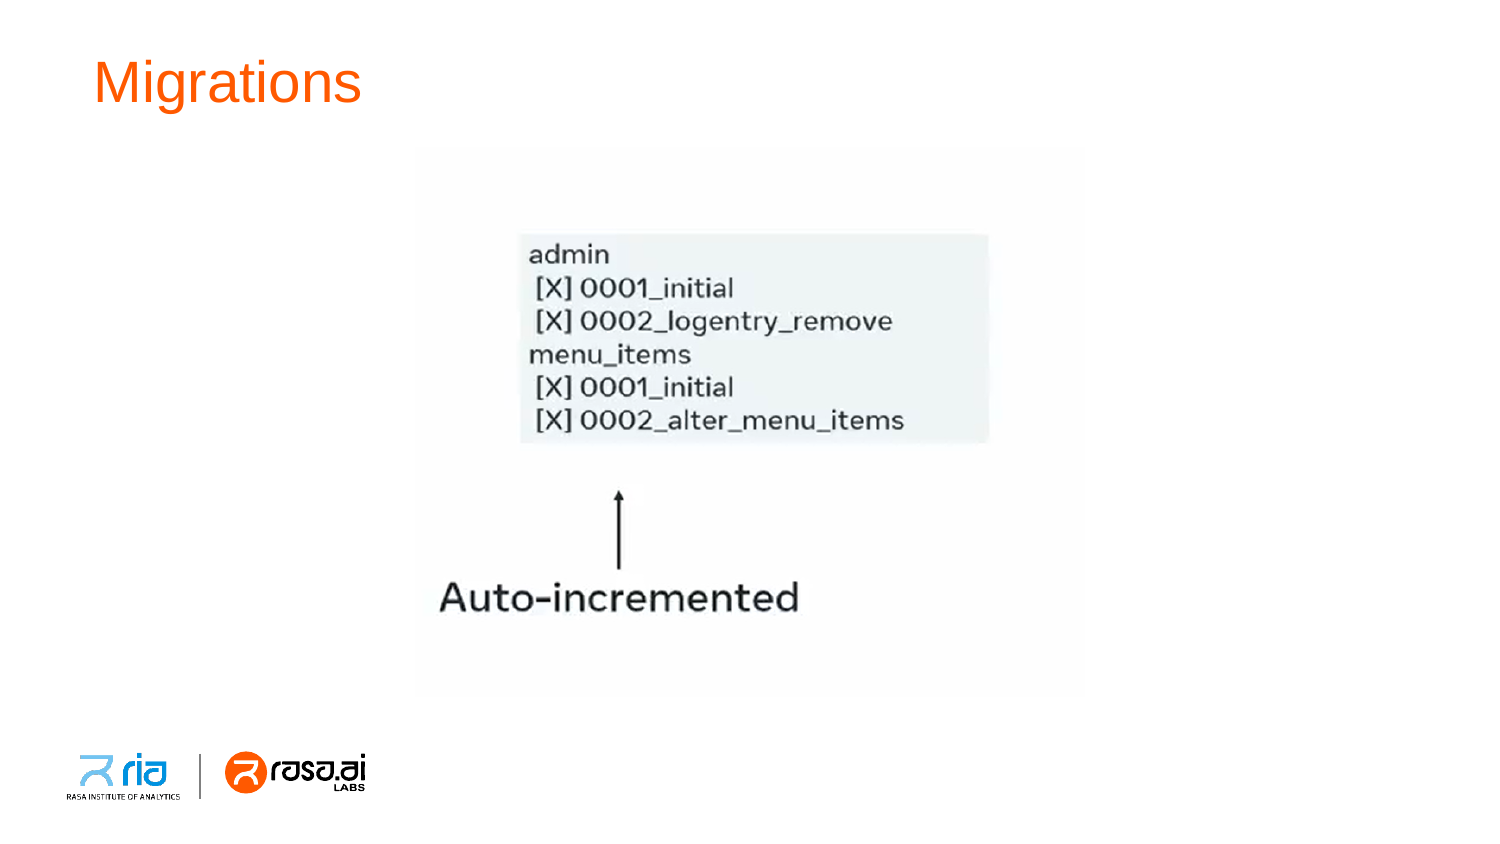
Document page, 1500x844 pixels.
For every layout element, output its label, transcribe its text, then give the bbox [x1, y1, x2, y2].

picture [58, 744, 188, 808]
title Migrations [93, 44, 1343, 116]
picture [415, 147, 1085, 697]
